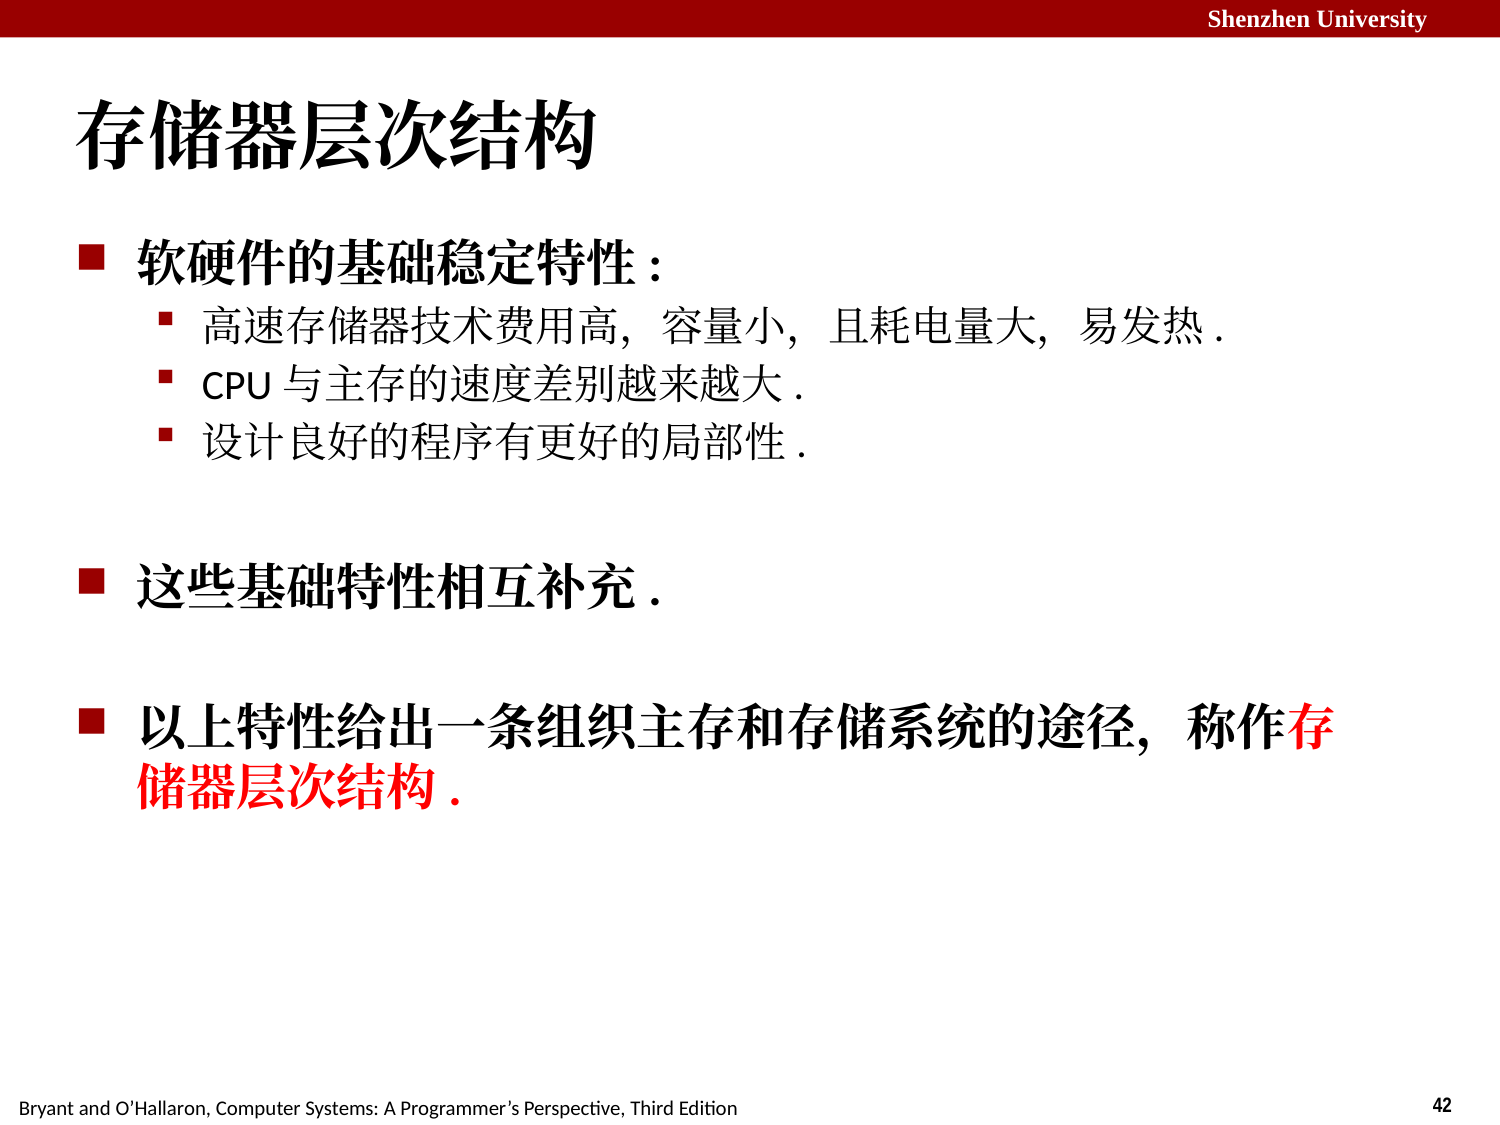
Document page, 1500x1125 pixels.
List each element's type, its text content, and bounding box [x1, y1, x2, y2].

list 软硬件的基础稳定特性: 高速存储器技术费用高，容量小，且耗电量大，易发热. CPU与主存的速度差别越来越大. 设计良好的程序有更好的局部性. 这些基础特性相互补充. 以上特性给出一条组织主存和存储系统的途径，称作存储器层次结构. [65, 223, 1361, 1040]
title 存储器层次结构 [58, 71, 1304, 197]
